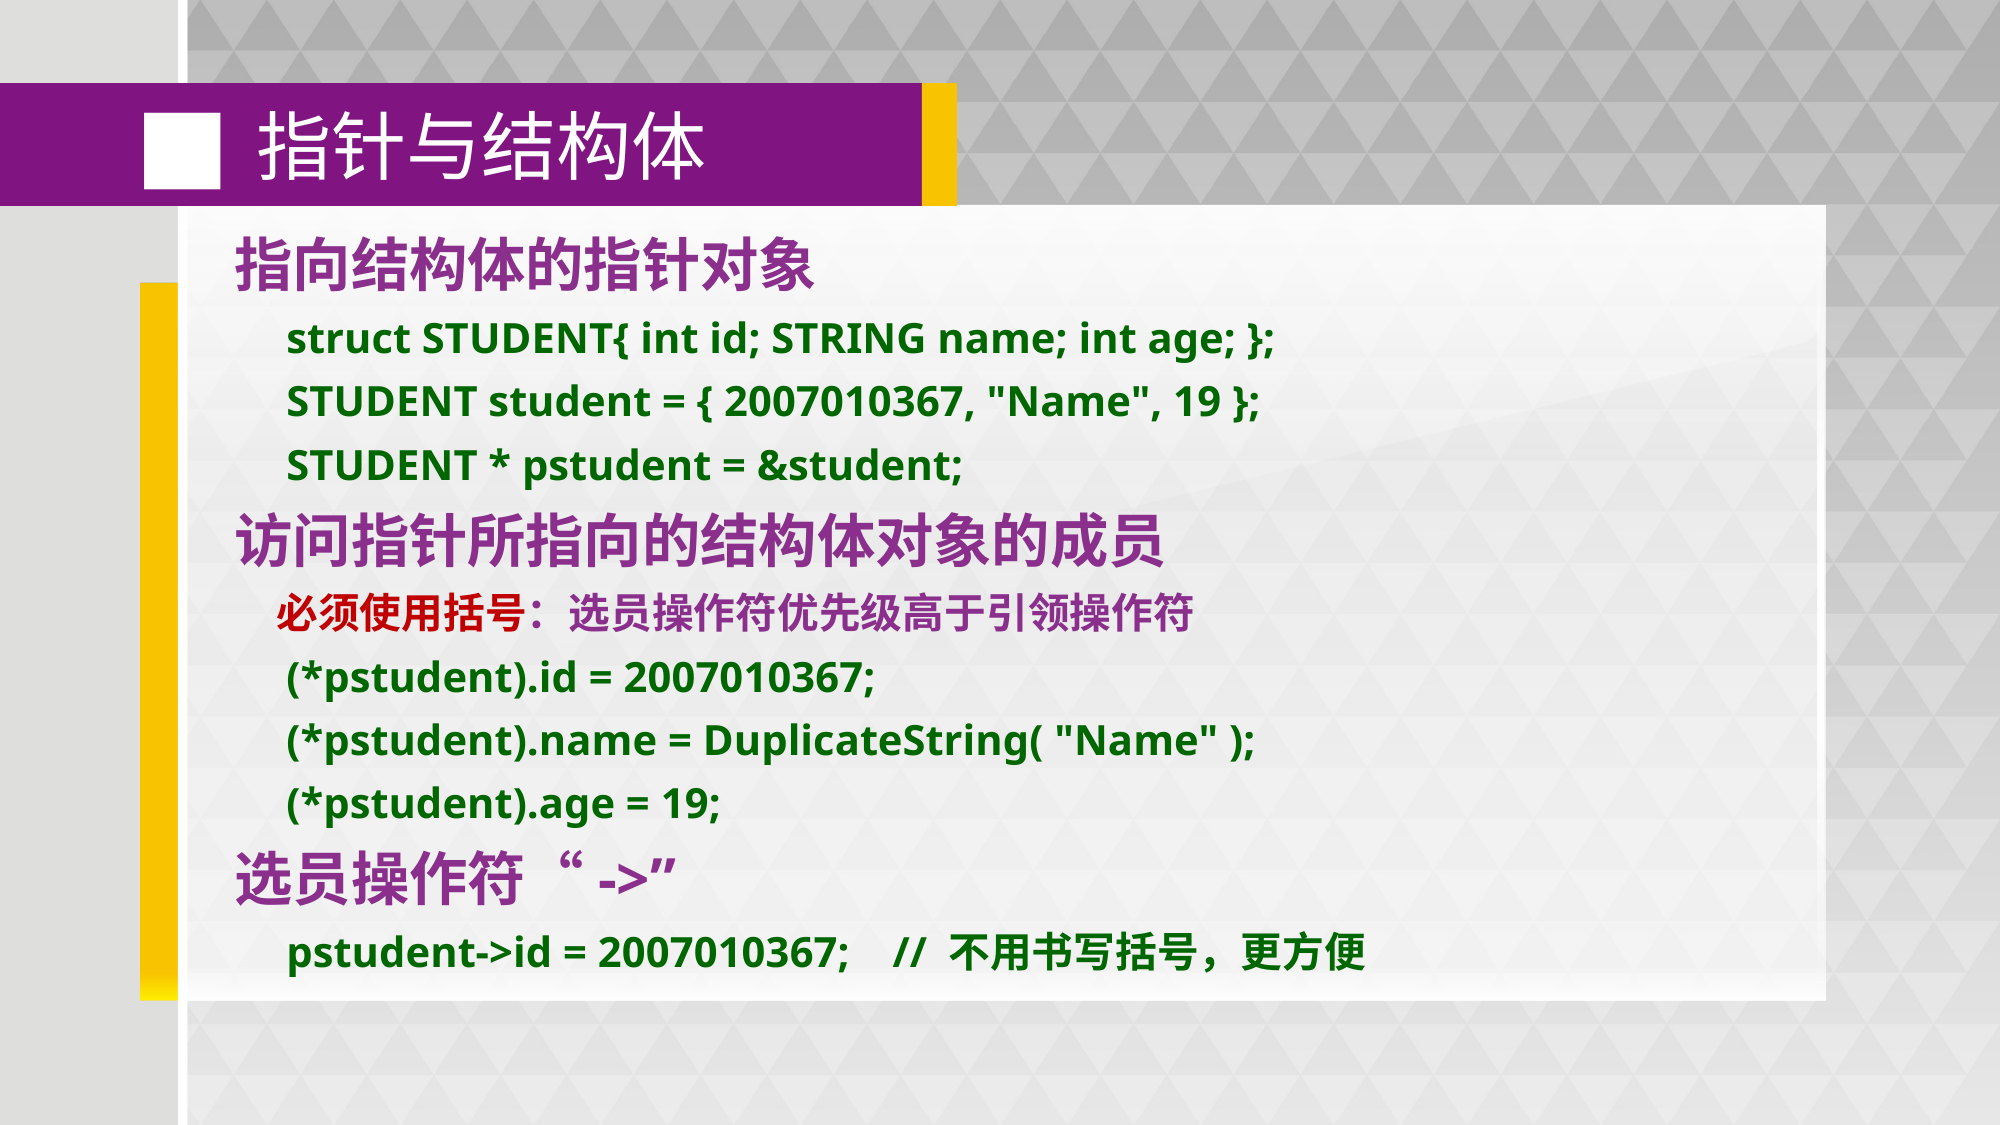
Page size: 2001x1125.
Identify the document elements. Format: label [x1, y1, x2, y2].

text_box [120, 69, 725, 206]
picture [0, 0, 2000, 1125]
